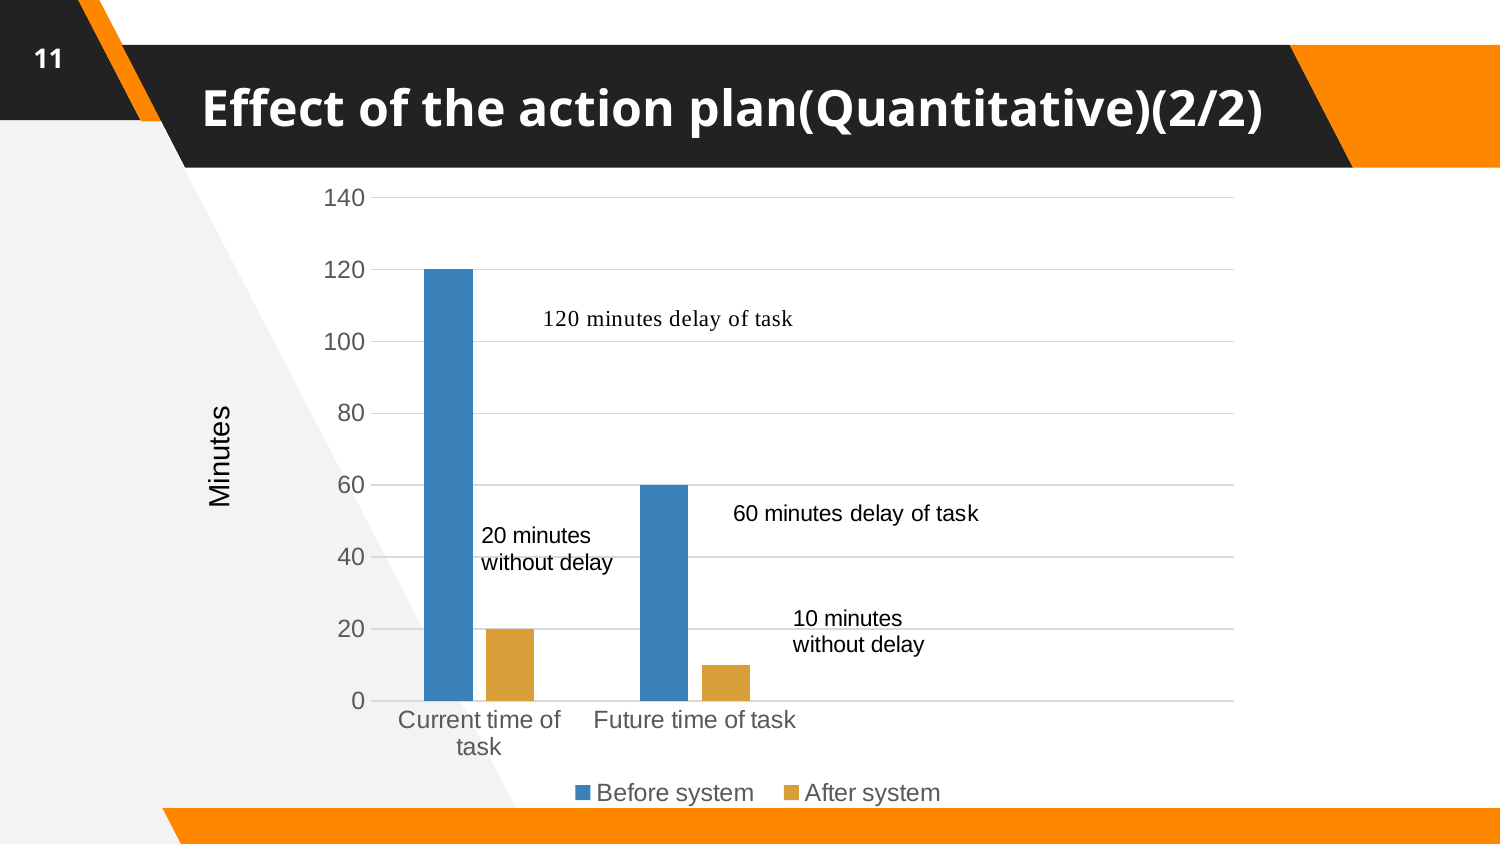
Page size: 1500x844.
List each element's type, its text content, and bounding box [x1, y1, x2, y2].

slide_number 11 [0, 0, 98, 121]
title Effect of the action plan(Quantitative)(2/2) [181, 45, 1285, 169]
chart [278, 184, 1238, 814]
text_box Minutes [192, 348, 243, 524]
